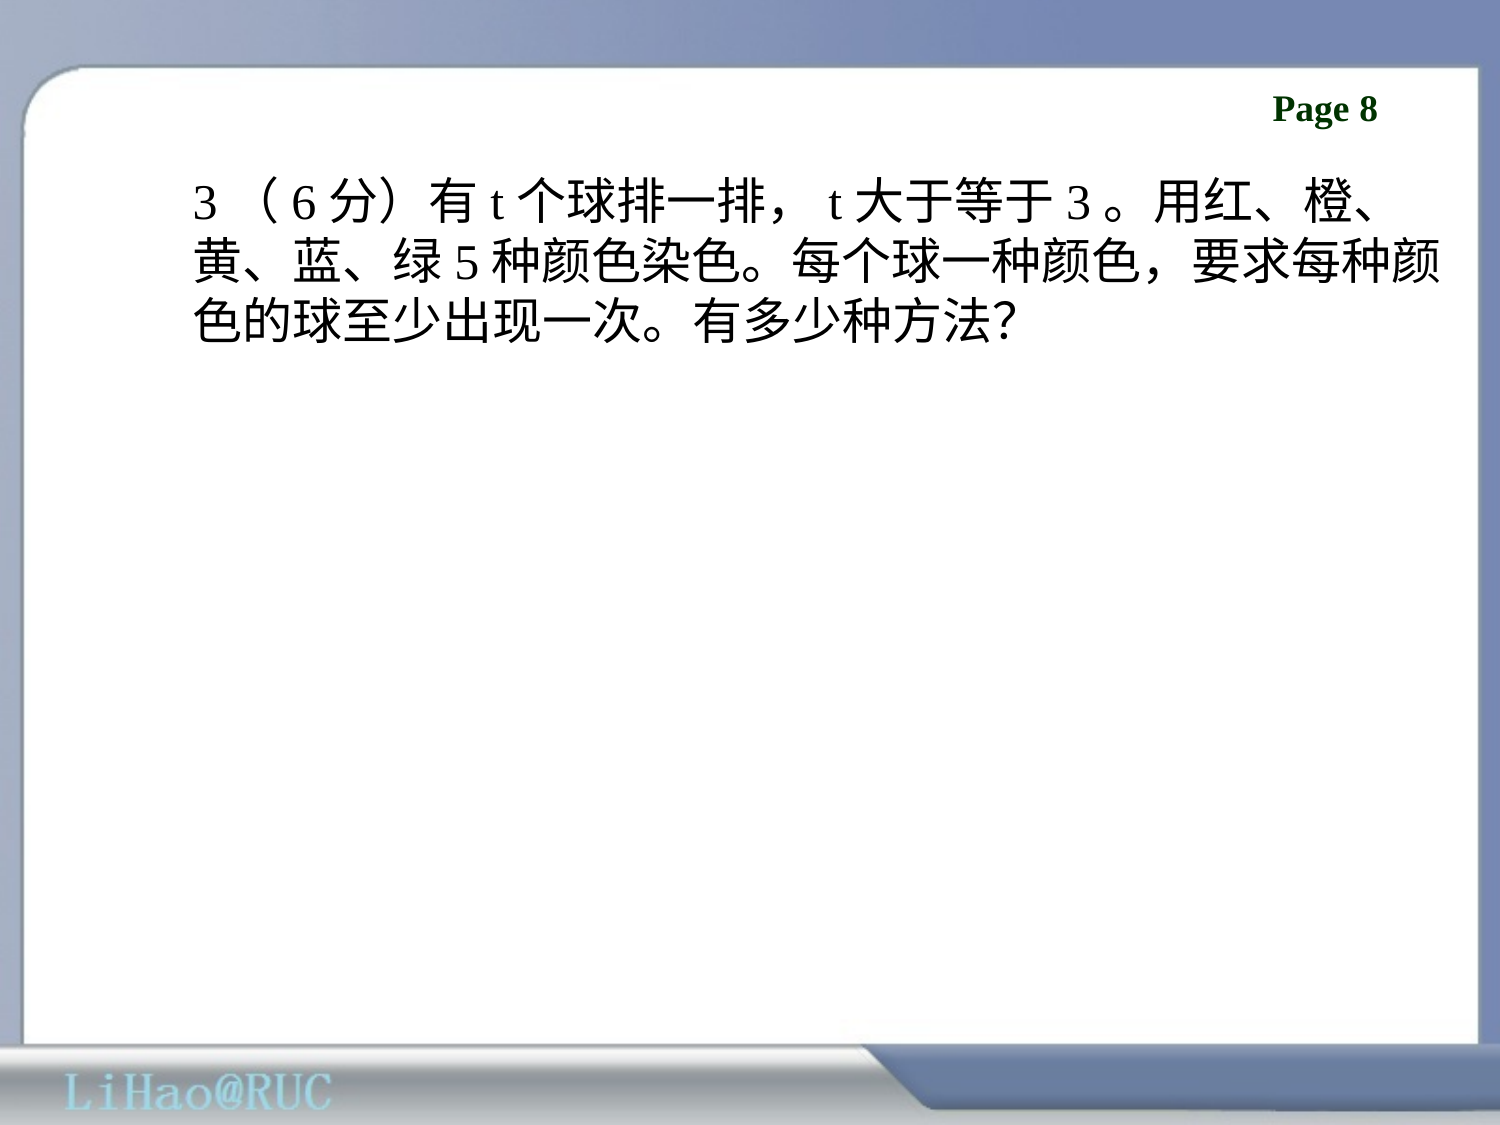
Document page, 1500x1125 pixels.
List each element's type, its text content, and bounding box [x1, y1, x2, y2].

text_box 3（6分）有t个球排一排，t大于等于3。用红、橙、黄、蓝、绿5种颜色染色。每个球一种颜色，要求每种颜色的球至少出现一次。有多少种方法？ [177, 162, 1459, 357]
picture [0, 0, 1500, 1125]
